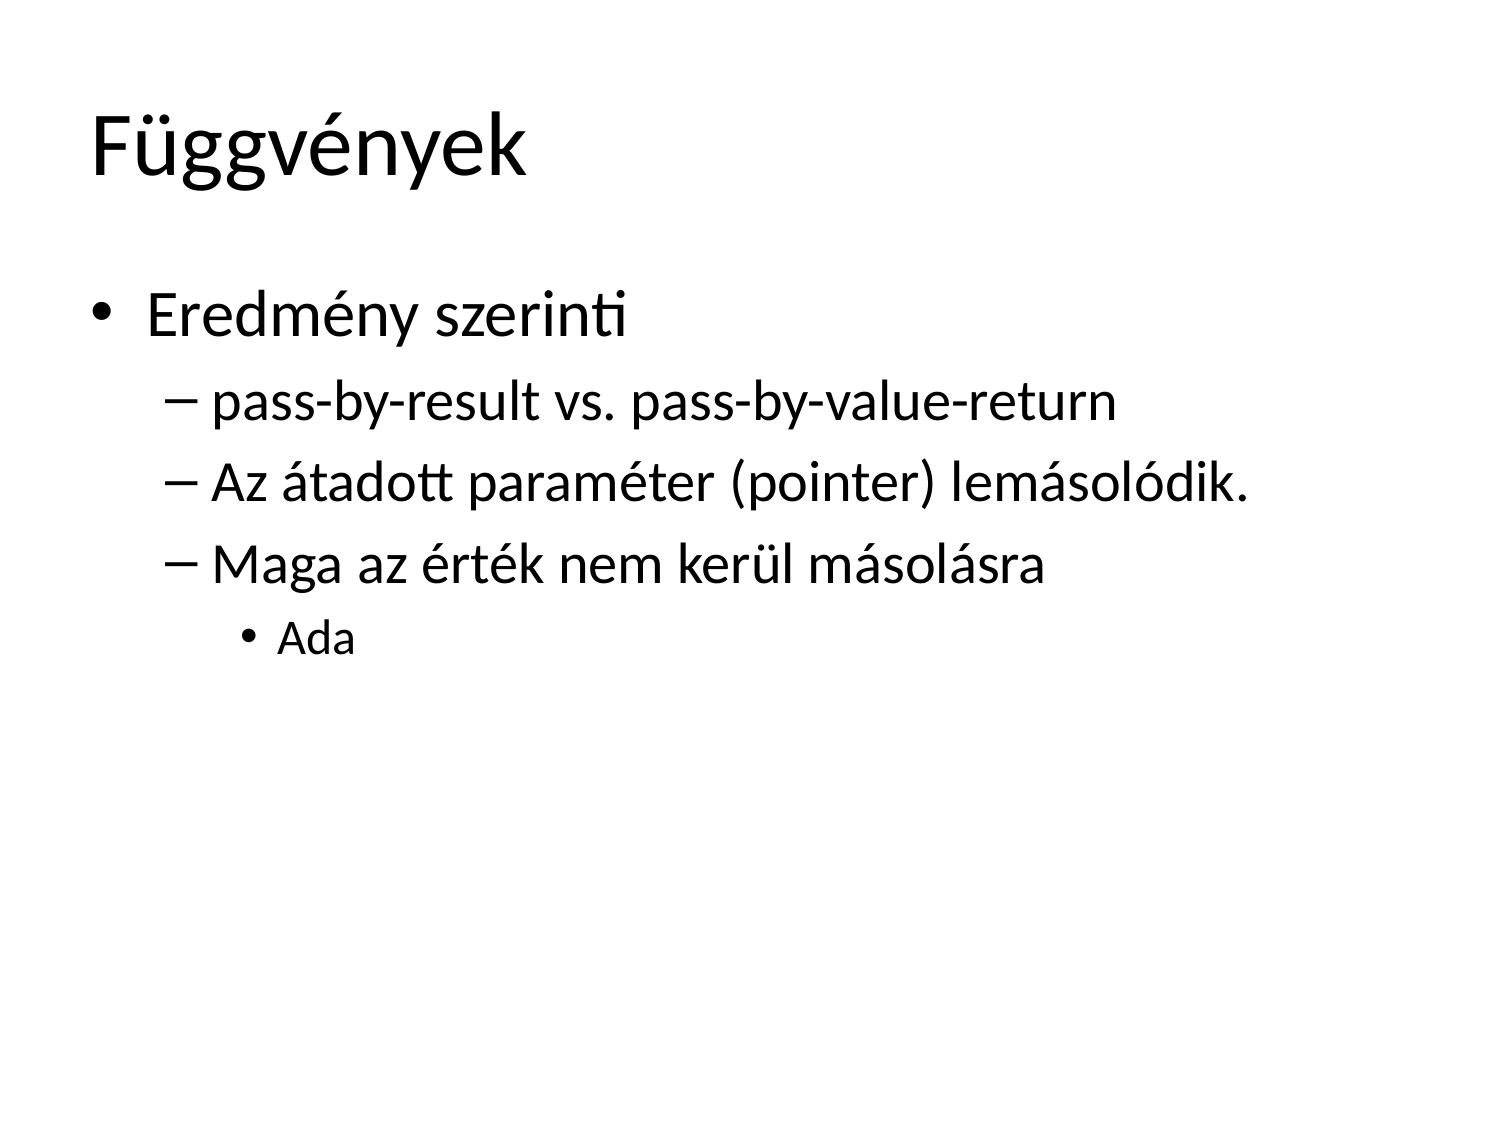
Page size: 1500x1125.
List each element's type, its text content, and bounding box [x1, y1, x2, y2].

title Függvények [74, 44, 1426, 233]
list Eredmény szerinti pass-by-result vs. pass-by-value-return Az átadott paraméter (pointer) lemásolódik. Maga az érték nem kerül másolásra Ada [74, 262, 1426, 1006]
